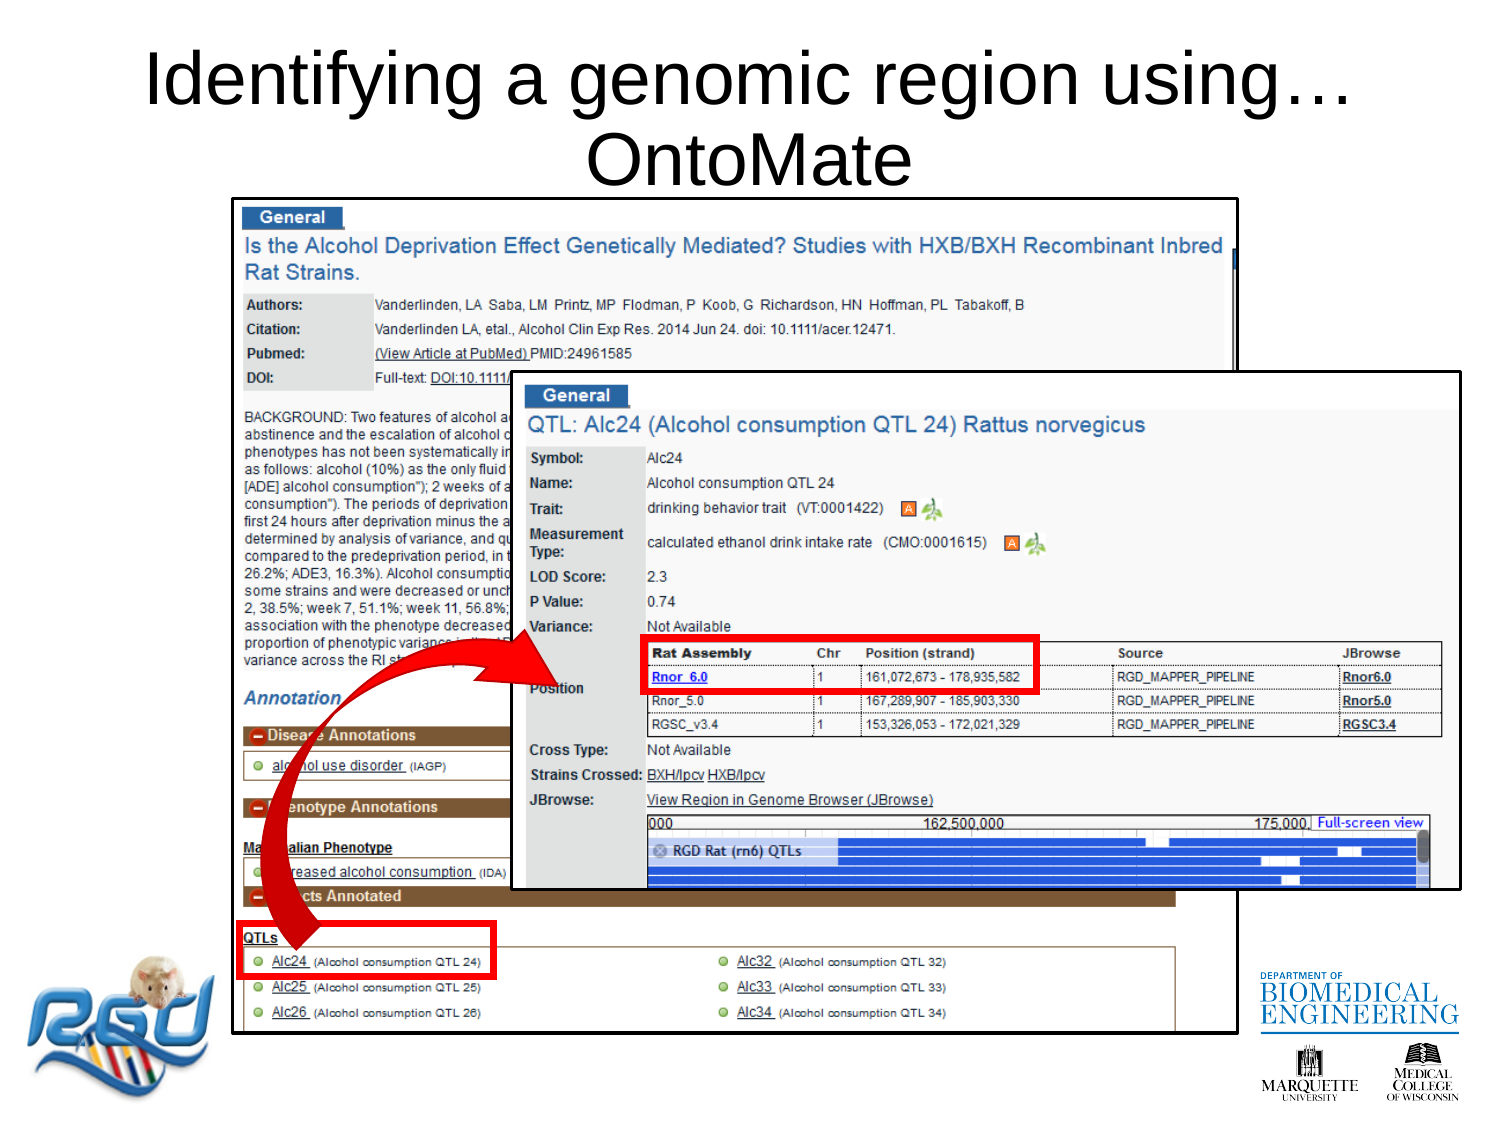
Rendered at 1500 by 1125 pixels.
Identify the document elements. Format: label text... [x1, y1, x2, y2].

picture [1259, 972, 1459, 1101]
title Identifying a genomic region using… OntoMate [103, 12, 1397, 230]
picture [234, 200, 1459, 1032]
picture [19, 953, 226, 1104]
